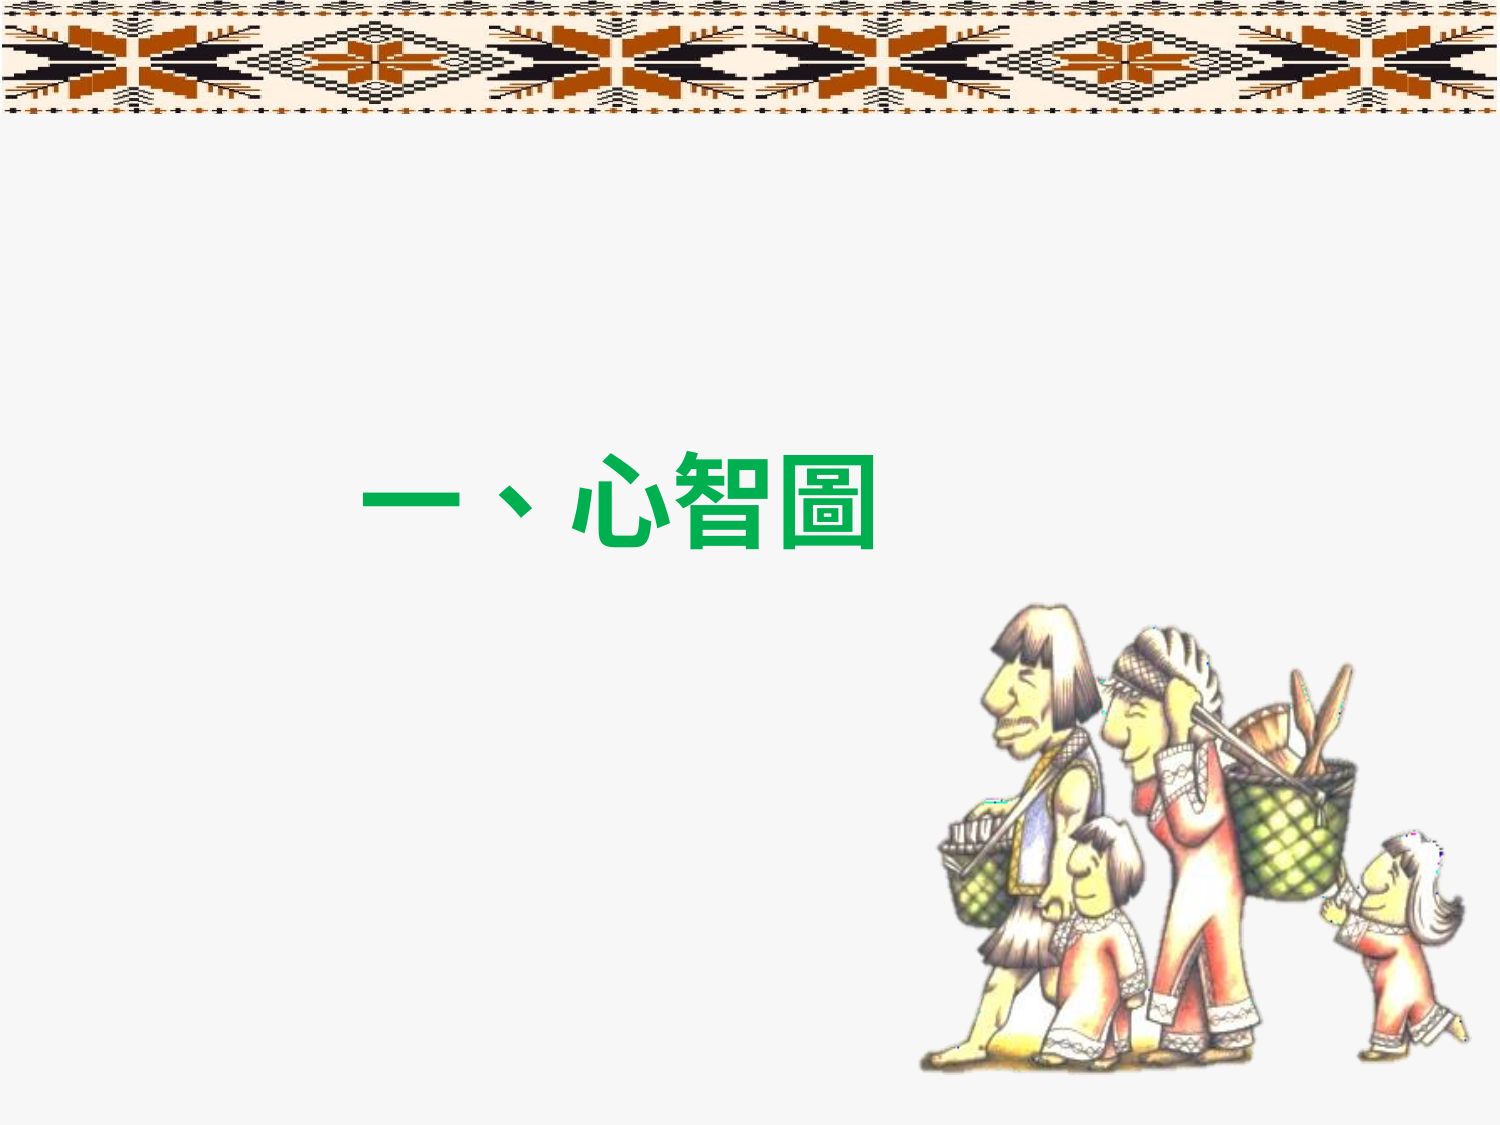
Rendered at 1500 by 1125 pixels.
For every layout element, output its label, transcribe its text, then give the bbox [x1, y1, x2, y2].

picture [0, 0, 1500, 114]
title 一、心智圖 [357, 433, 883, 624]
text_box [879, 373, 1500, 1125]
